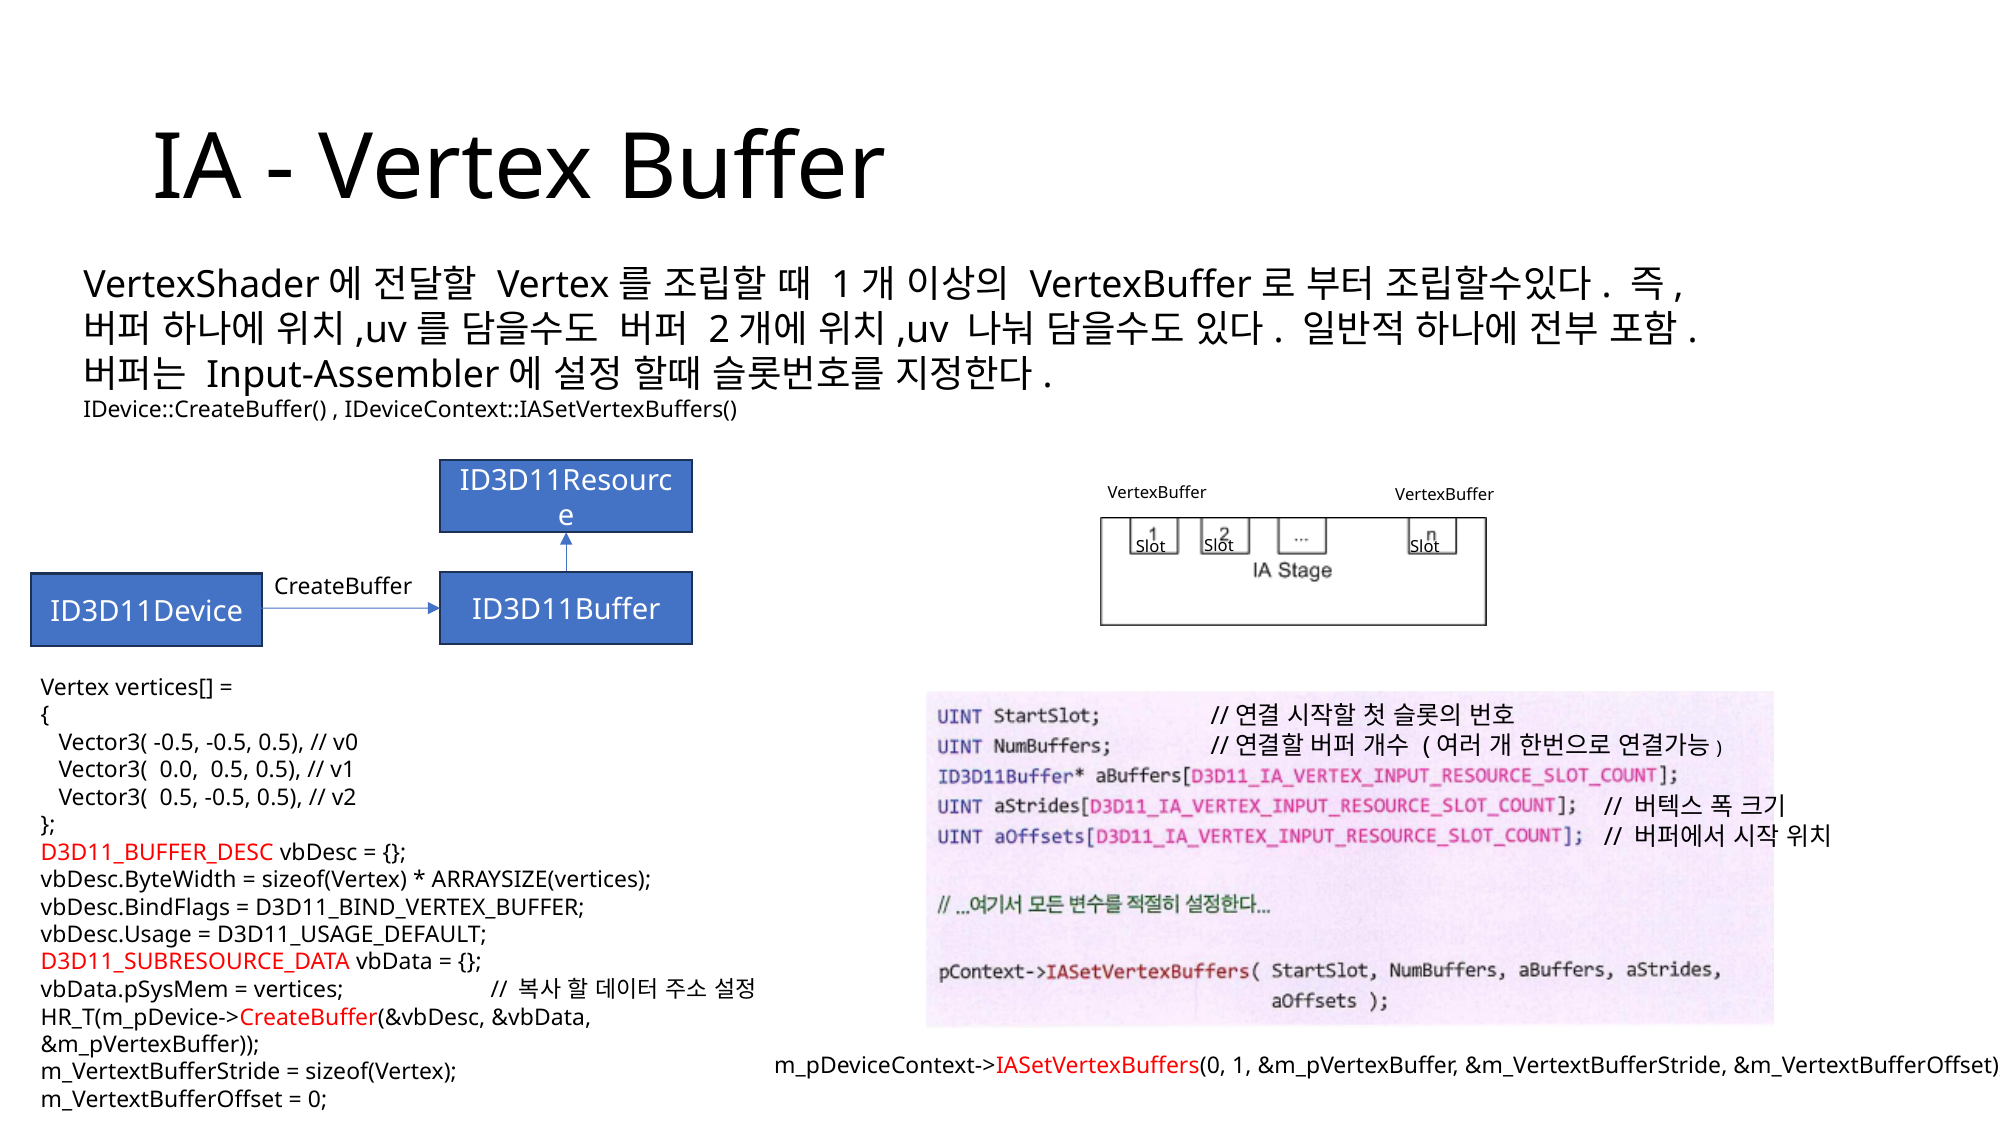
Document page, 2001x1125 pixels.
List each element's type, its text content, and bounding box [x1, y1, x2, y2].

text_box VertexShader에 전달할 Vertex를 조립할 때 1개 이상의 VertexBuffer로 부터 조립할수있다. 즉, 버퍼 하나에 위치,uv를 담을수도 버퍼 2개에 위치,uv 나눠 담을수도 있다. 일반적 하나에 전부 포함. 버퍼는 Input-Assembler에 설정 할때 슬롯번호를 지정한다. IDevice::CreateBuffer() , IDeviceContext::IASetVertexBuffers() [68, 252, 1751, 475]
picture [926, 691, 1774, 1028]
text_box Vertex vertices[] = { Vector3( -0.5, -0.5, 0.5), // v0 Vector3( 0.0, 0.5, 0.5), // v1 Vector3( 0.5, -0.5, 0.5), // v2 }; D3D11_BUFFER_DESC vbDesc = {}; vbDesc.ByteWidth = sizeof(Vertex) * ARRAYSIZE(vertices); vbDesc.BindFlags = D3D11_BIND_VERTEX_BUFFER; vbDesc.Usage = D3D11_USAGE_DEFAULT; D3D11_SUBRESOURCE_DATA vbData = {}; vbData.pSysMem = vertices; // 복사 할 데이터 주소 설정 HR_T(m_pDevice->CreateBuffer(&vbDesc, &vbData, &m_pVertexBuffer)); m_VertextBufferStride = sizeof(Vertex); m_VertextBufferOffset = 0; [25, 665, 820, 1120]
picture [1100, 517, 1487, 626]
text_box CreateBuffer [259, 563, 428, 606]
text_box m_pDeviceContext->IASetVertexBuffers(0, 1, &m_pVertexBuffer, &m_VertextBufferStride, &m_VertextBufferOffset); [759, 1043, 2000, 1086]
text_box ID3D11Buffer [439, 571, 693, 645]
text_box // 버텍스 폭 크기 // 버퍼에서 시작 위치 [1774, 782, 1916, 858]
text_box VertexBuffer [1092, 474, 1222, 510]
title IA - Vertex Buffer [137, 59, 1863, 278]
text_box ID3D11Device [30, 572, 263, 647]
text_box VertexBuffer [1380, 476, 1510, 512]
text_box ID3D11Resource [439, 459, 693, 533]
